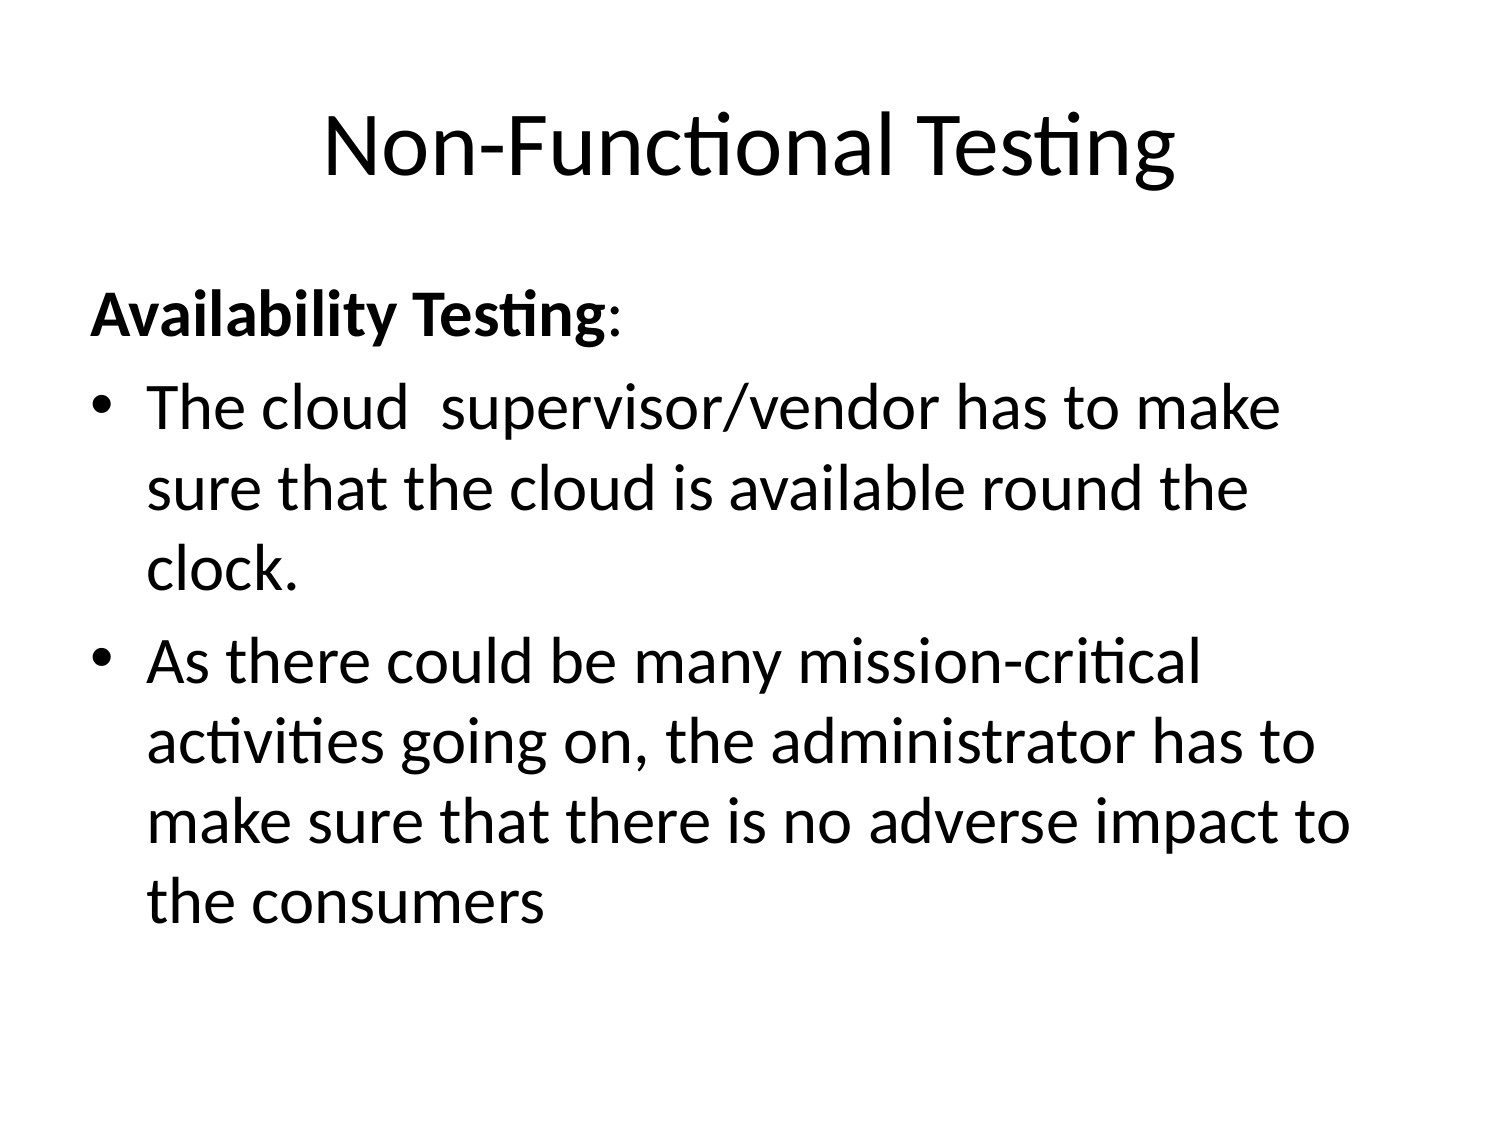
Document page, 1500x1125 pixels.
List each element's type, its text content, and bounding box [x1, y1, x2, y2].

title Non-Functional Testing [75, 45, 1425, 233]
list Availability Testing: The cloud supervisor/vendor has to make sure that the cloud is available round the clock. As there could be many mission-critical activities going on, the administrator has to make sure that there is no adverse impact to the consumers [75, 262, 1425, 1005]
